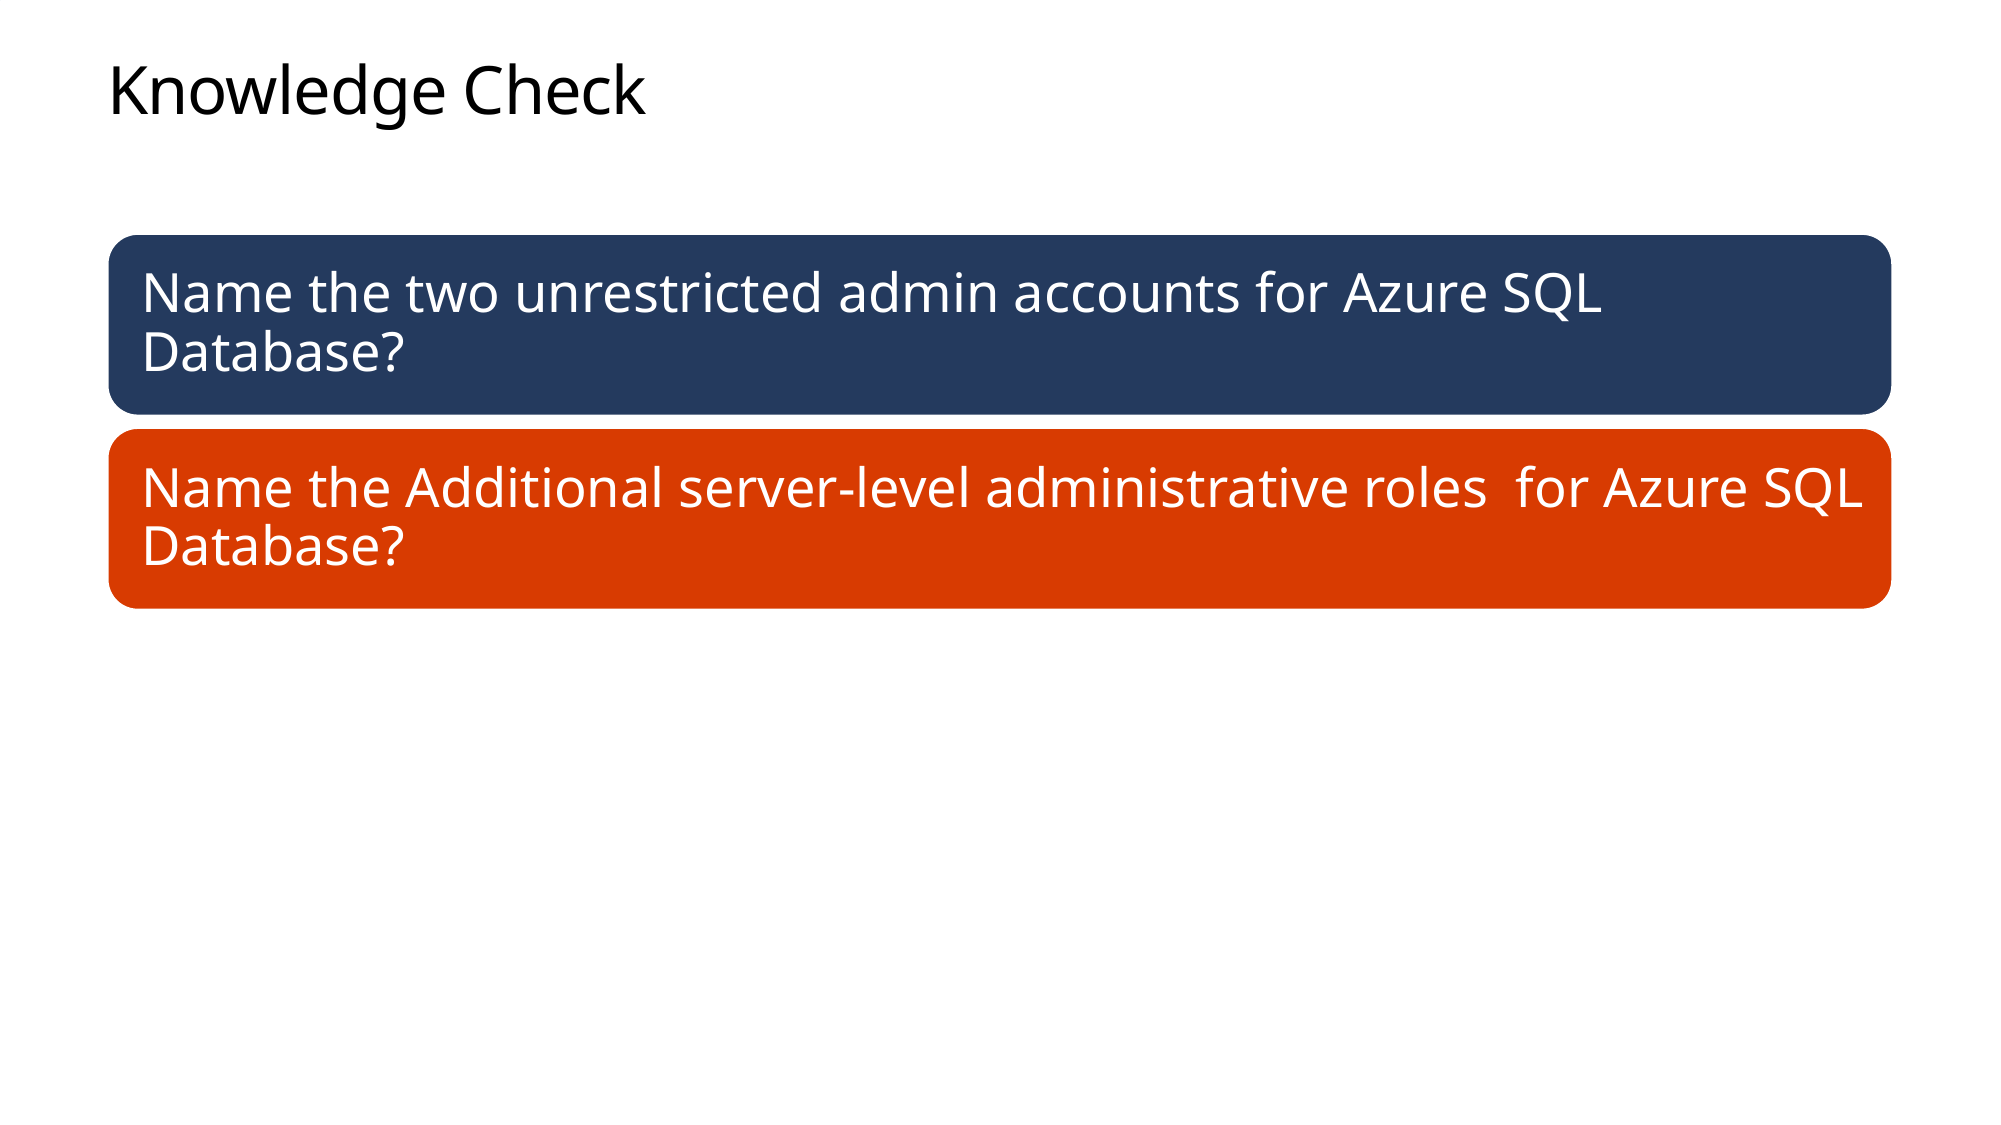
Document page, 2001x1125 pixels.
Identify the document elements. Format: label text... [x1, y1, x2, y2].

title Knowledge Check [107, 52, 1893, 129]
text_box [107, 230, 1893, 613]
